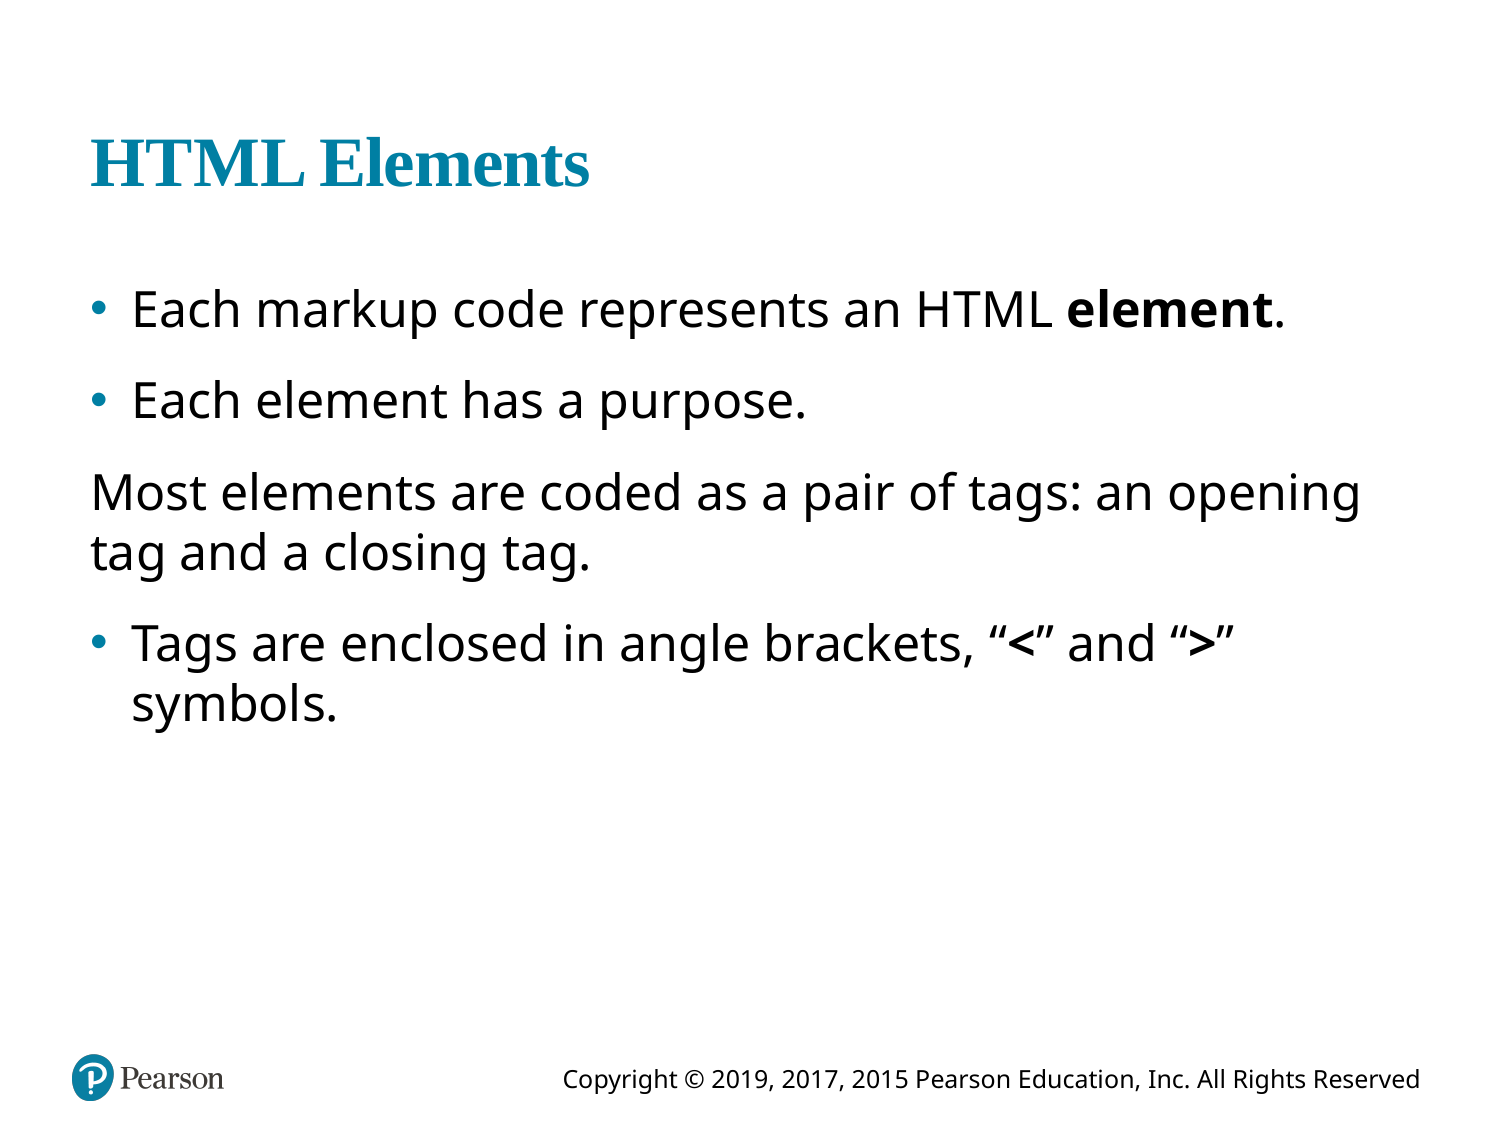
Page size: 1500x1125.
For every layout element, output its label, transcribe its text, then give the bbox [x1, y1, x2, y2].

title H T M L Elements [75, 0, 1425, 216]
picture [98, 1054, 224, 1101]
picture [80, 1063, 106, 1088]
picture [72, 1054, 88, 1070]
picture [72, 1087, 83, 1101]
list Each markup code represents an H T M L element. Each element has a purpose. Most elements are coded as a pair of tags: an opening tag and a closing tag. Tags are enclosed in angle brackets, “<” and “>” symbols. [75, 262, 1425, 931]
